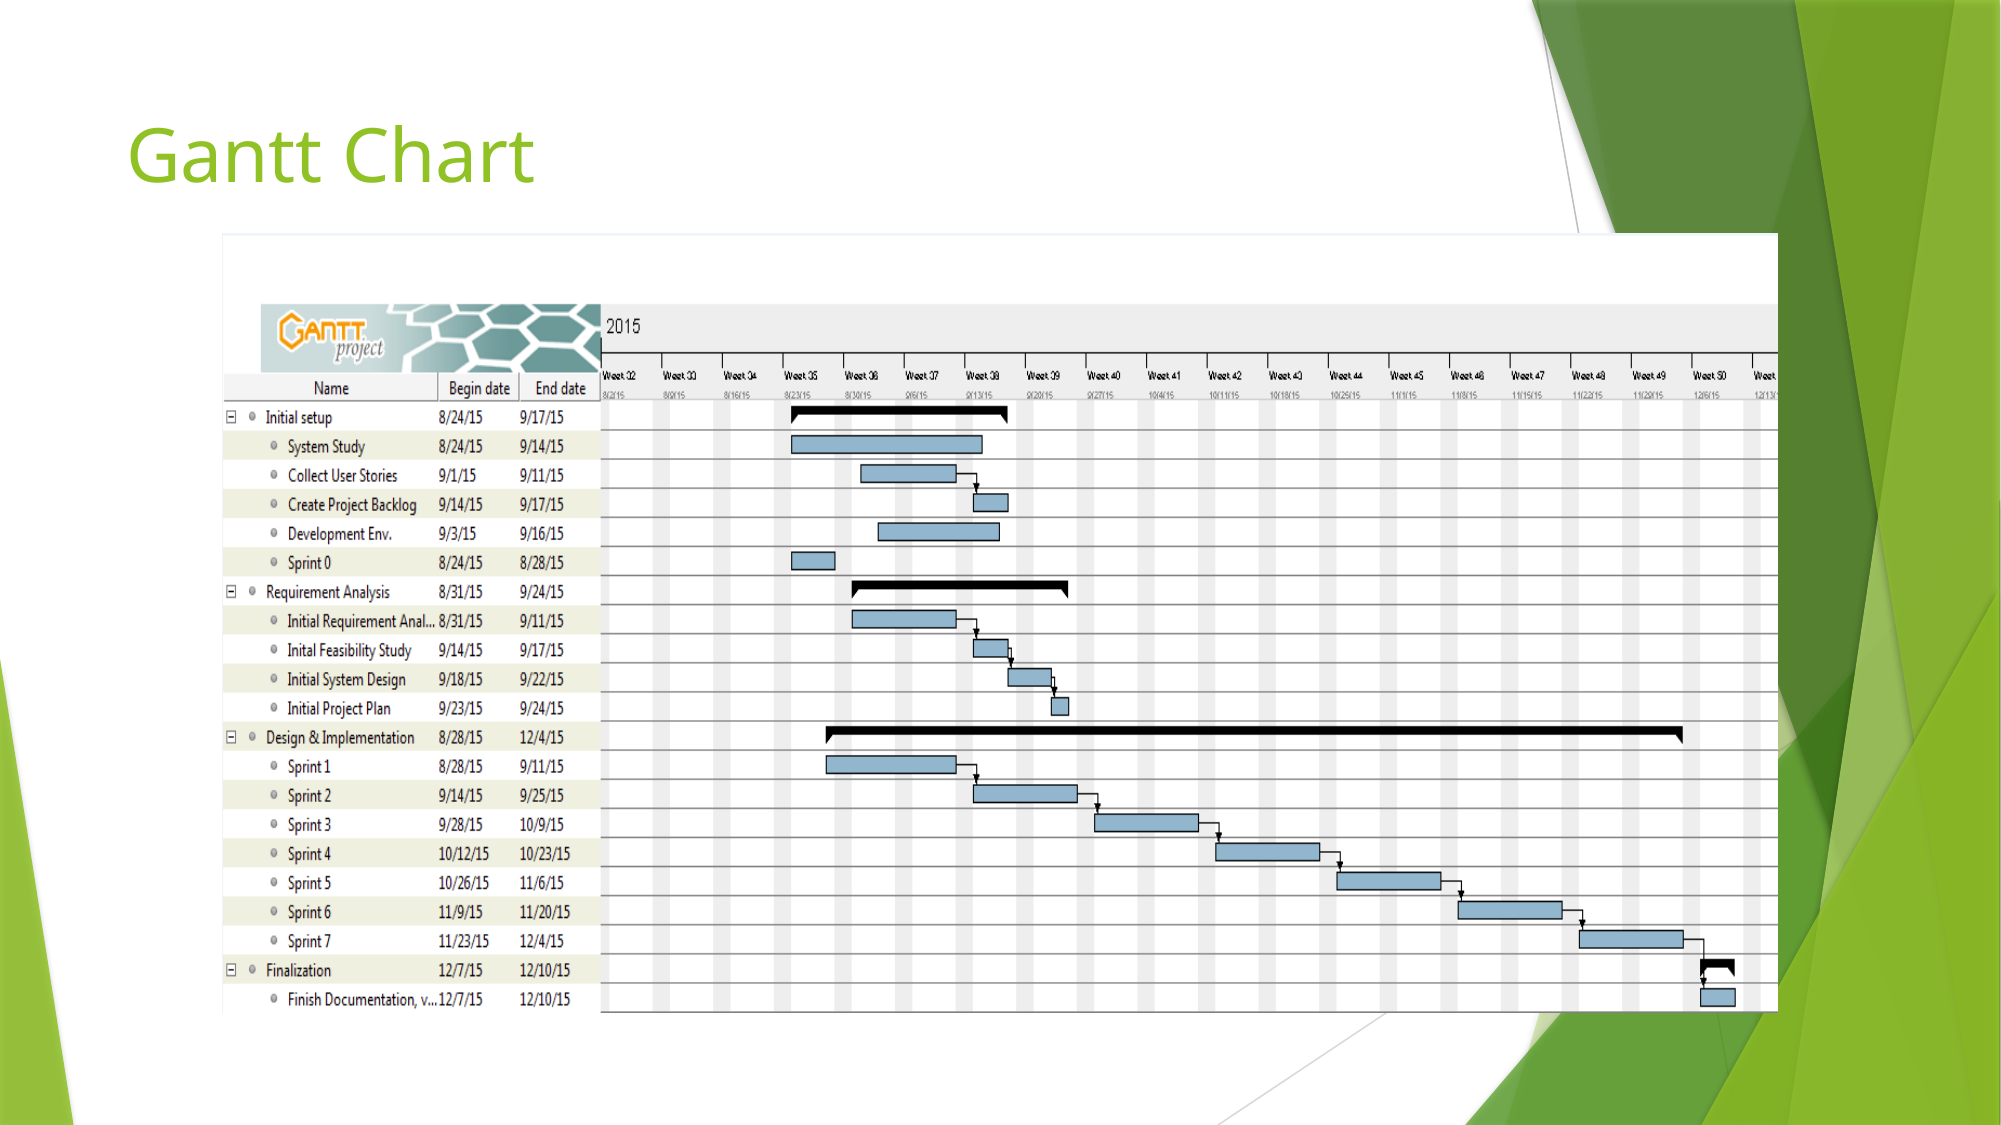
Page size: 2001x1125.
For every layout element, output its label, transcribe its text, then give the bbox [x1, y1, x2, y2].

title Gantt Chart [111, 99, 1522, 317]
picture [222, 232, 1778, 1013]
